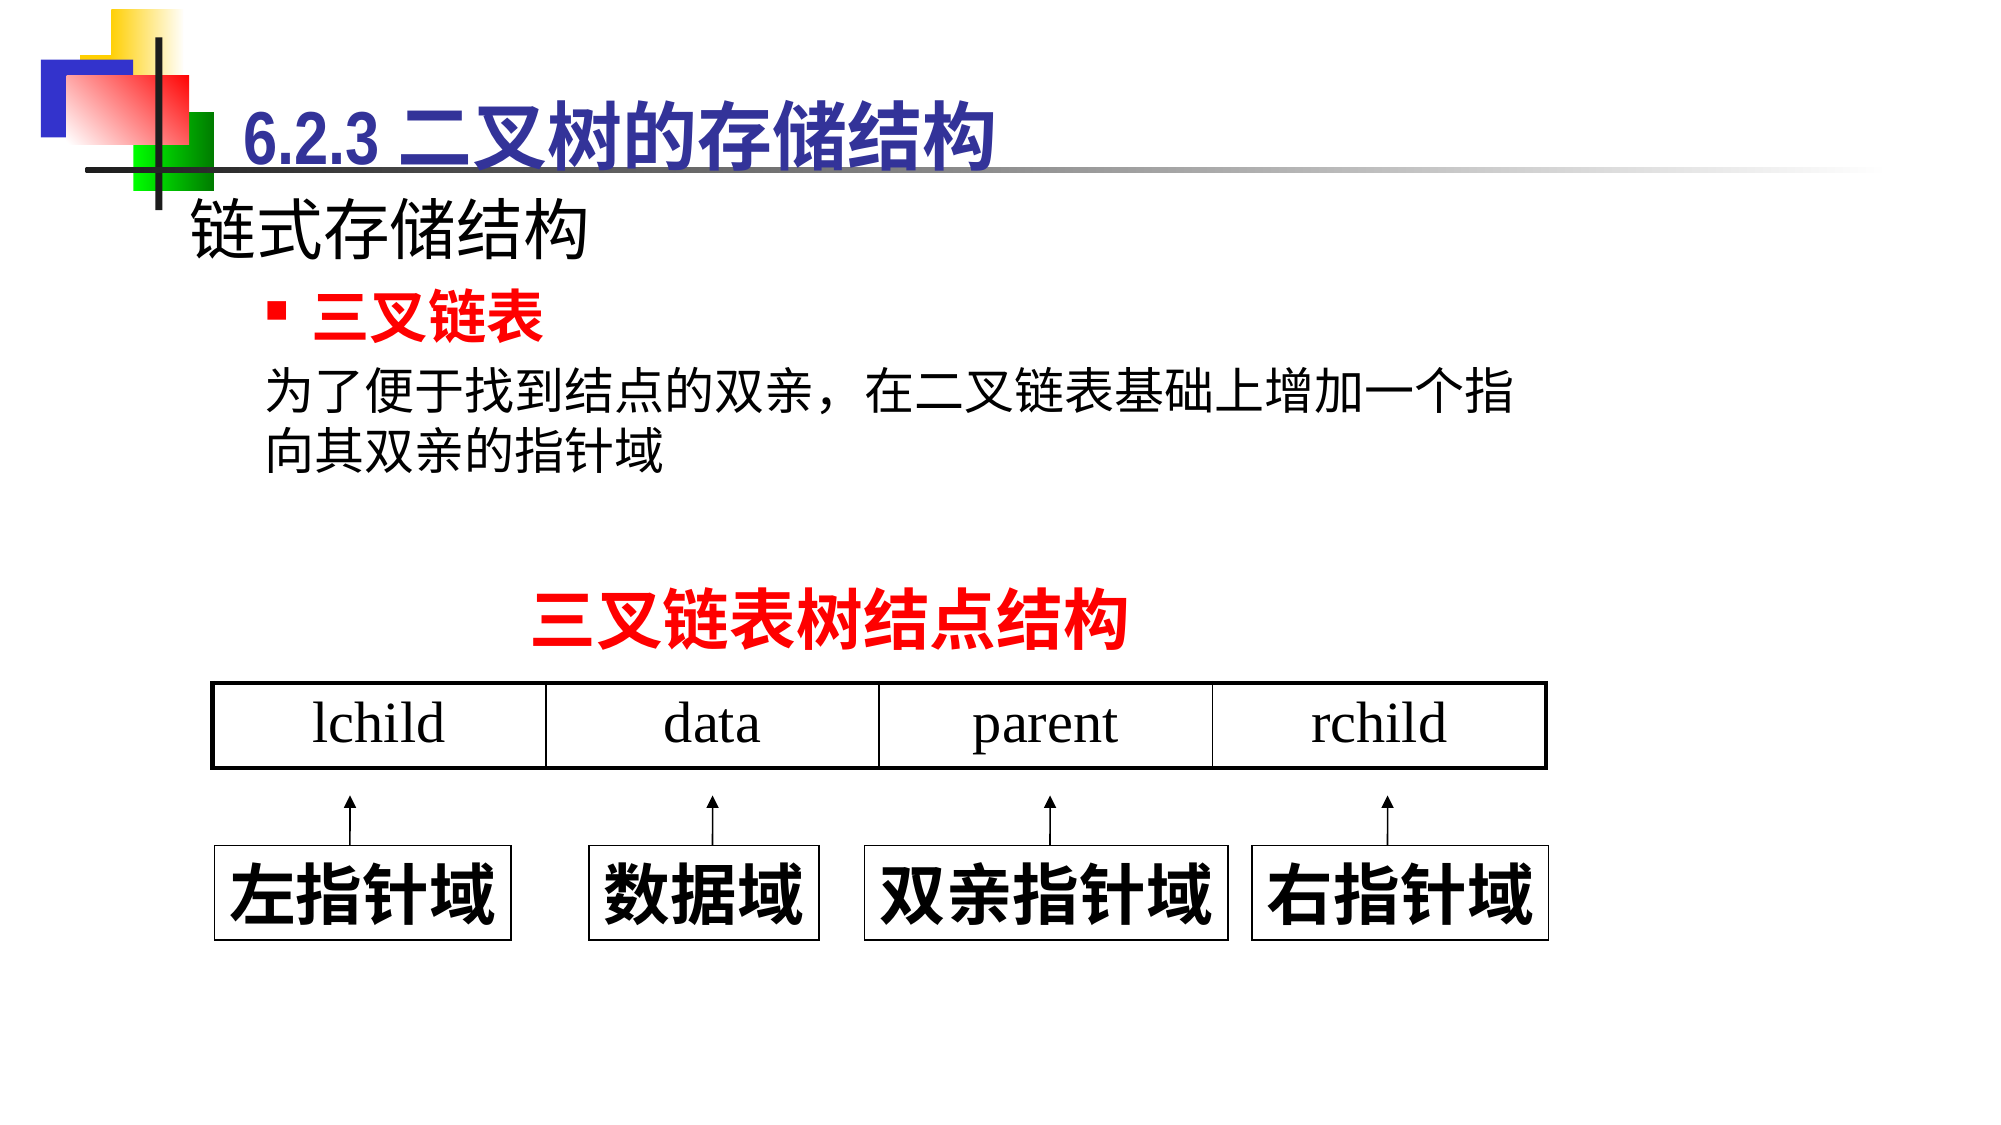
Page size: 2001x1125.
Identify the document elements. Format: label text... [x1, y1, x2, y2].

text_box [706, 795, 719, 846]
table_header rchild [1213, 685, 1544, 766]
text_box 三叉链表树结点结构 [514, 570, 1146, 666]
title 6.2.3二叉树的存储结构 [228, 0, 1504, 180]
text_box 数据域 [589, 845, 820, 941]
text_box 右指针域 [1251, 845, 1549, 941]
text_box [1043, 795, 1057, 846]
table_header parent [880, 685, 1212, 766]
table_header lchild [215, 685, 545, 766]
text_box [1381, 795, 1394, 846]
table_header data [547, 685, 878, 766]
text_box [343, 795, 357, 846]
text_box 左指针域 [214, 845, 512, 941]
text_box 双亲指针域 [864, 845, 1228, 941]
list 链式存储结构 三叉链表 为了便于找到结点的双亲，在二叉链表基础上增加一个指向其双亲的指针域 [174, 180, 1563, 598]
